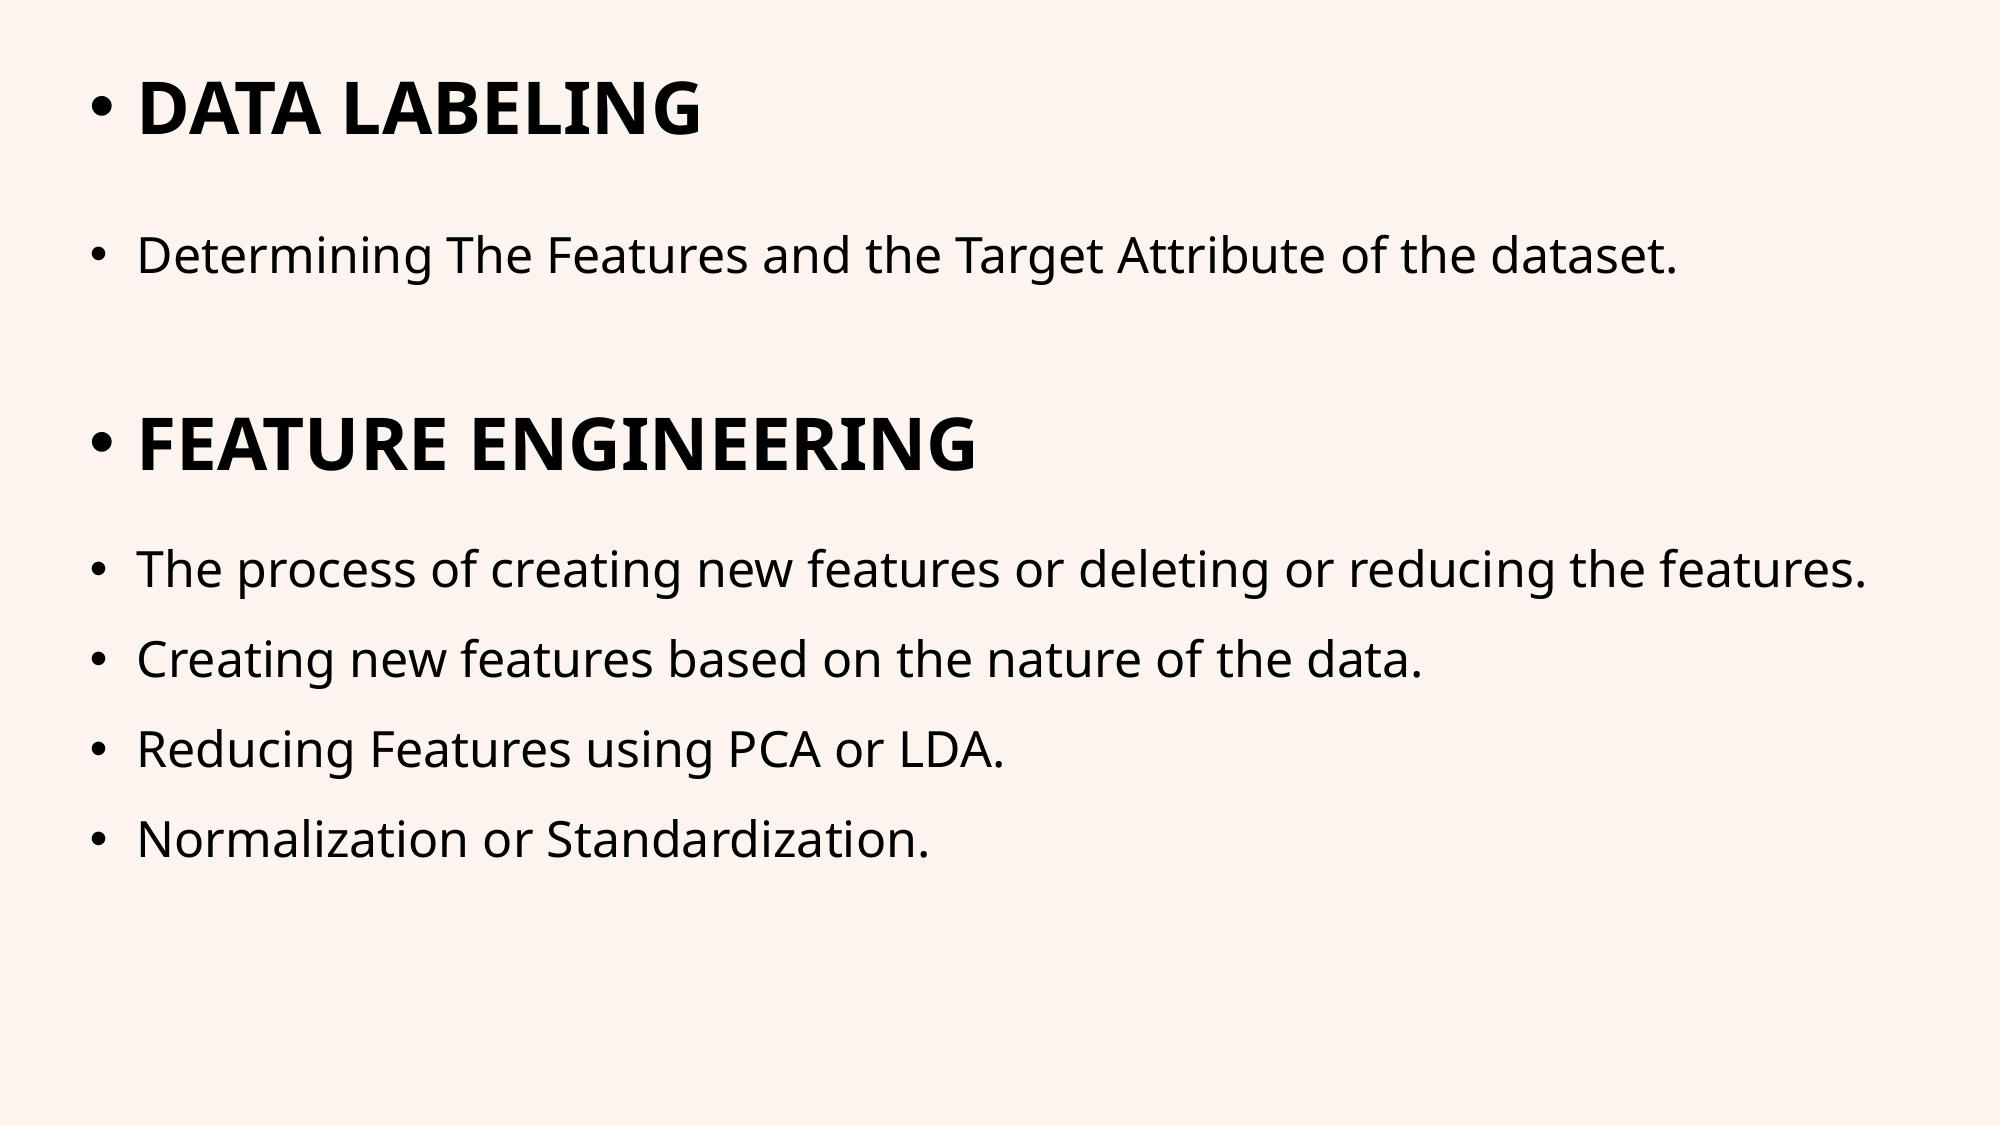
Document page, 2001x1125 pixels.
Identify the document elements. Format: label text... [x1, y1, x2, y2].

text_box The process of creating new features or deleting or reducing the features. Creating new features based on the nature of the data. Reducing Features using PCA or LDA. Normalization or Standardization. [75, 500, 2000, 876]
text_box Determining The Features and the Target Attribute of the dataset. [75, 215, 1714, 291]
text_box DATA LABELING [75, 54, 1751, 245]
text_box FEATURE ENGINEERING [75, 389, 1751, 493]
